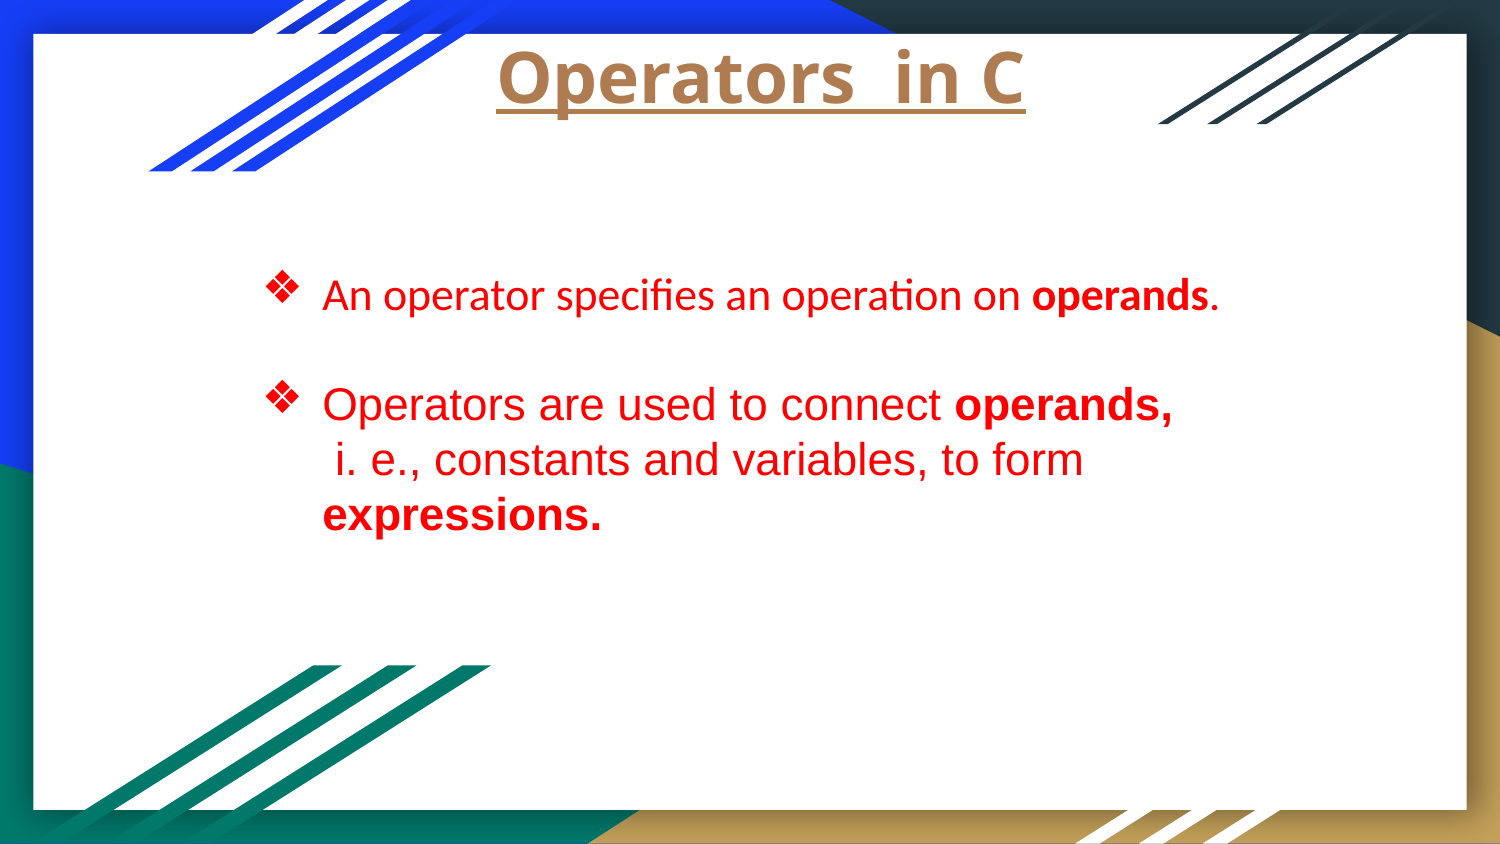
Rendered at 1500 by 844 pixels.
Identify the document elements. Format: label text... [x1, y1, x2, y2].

subtitle An operator specifies an operation on operands. Operators are used to connect operands, i. e., constants and variables, to form expressions. [232, 140, 1290, 663]
title Operators in C [321, 18, 1201, 131]
